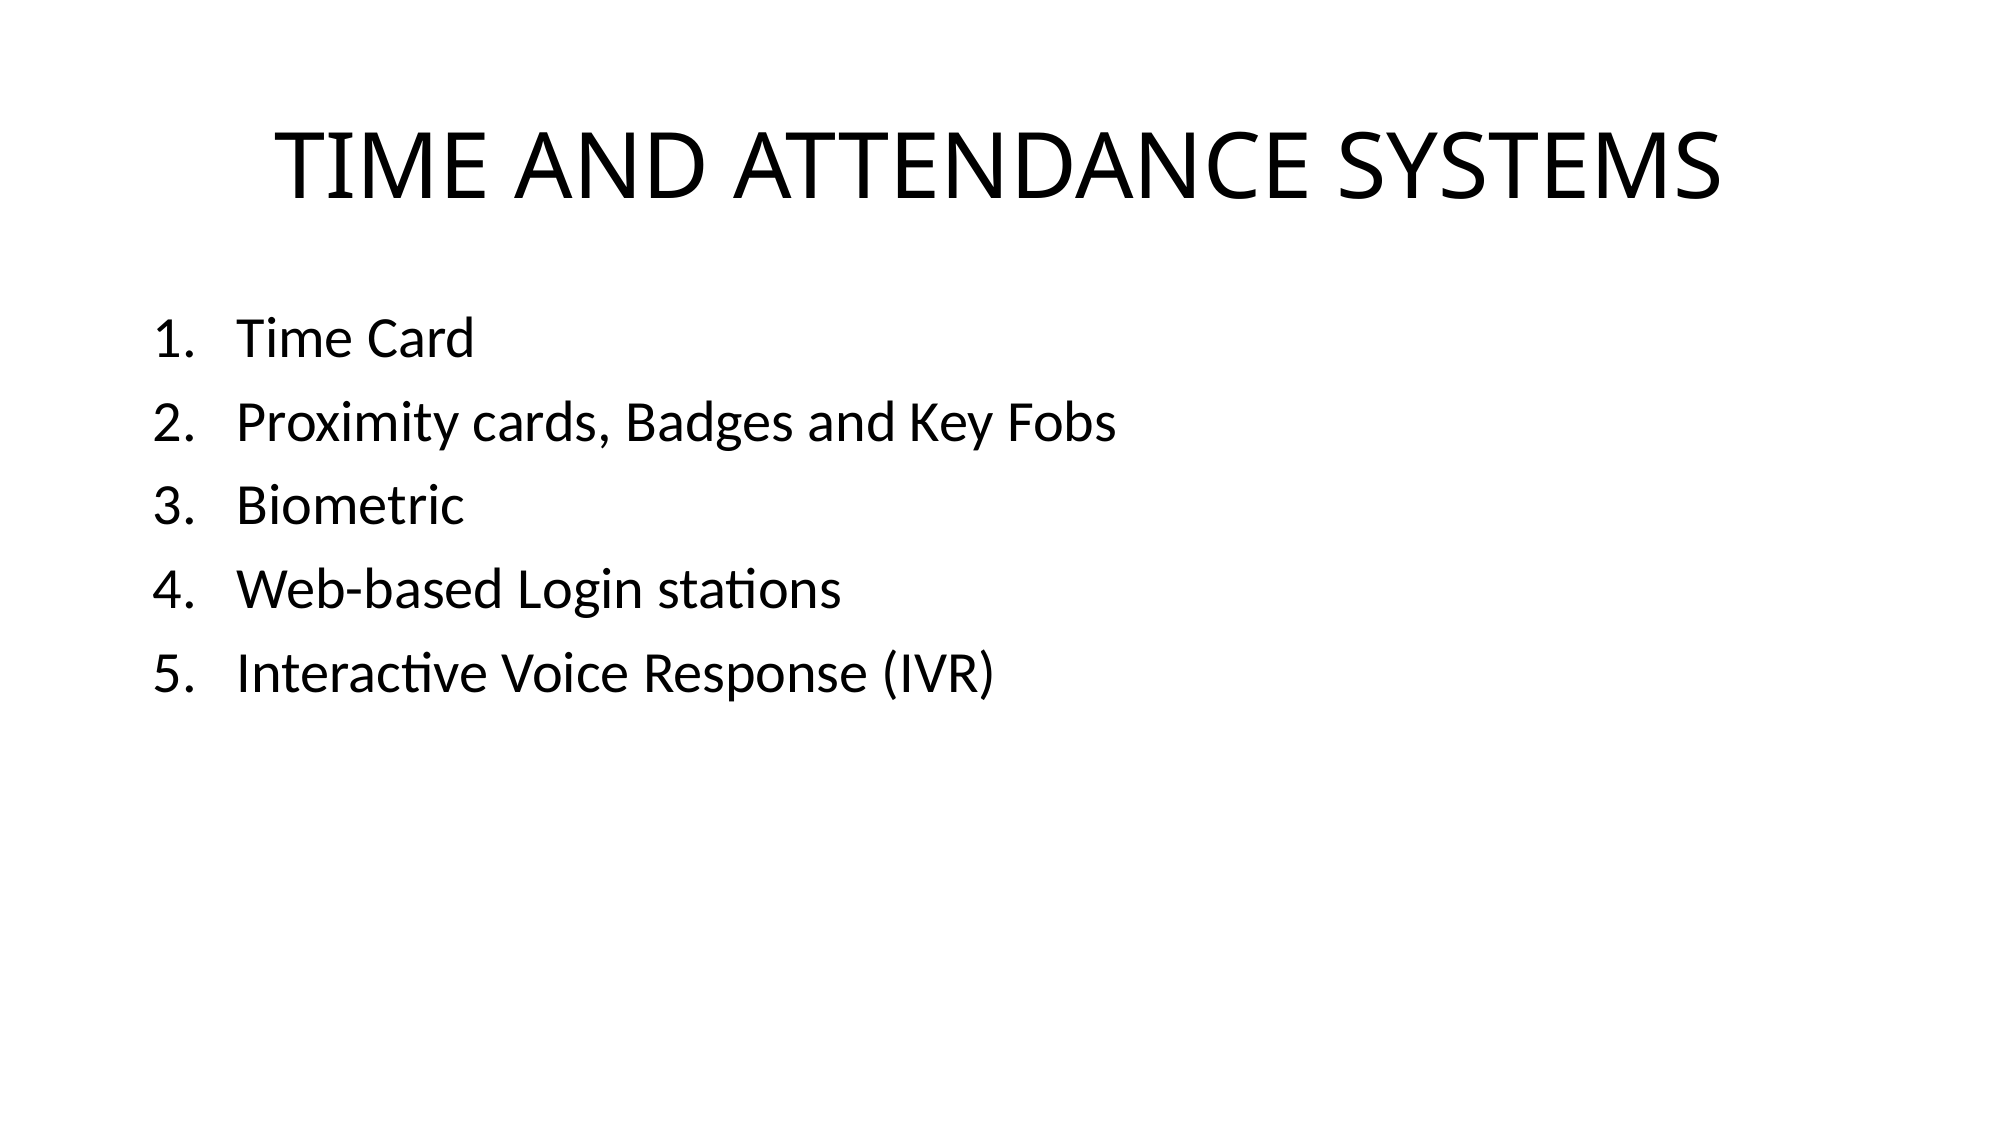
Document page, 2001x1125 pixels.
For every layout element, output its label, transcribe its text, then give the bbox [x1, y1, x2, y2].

list Time Card Proximity cards, Badges and Key Fobs Biometric Web-based Login stations Interactive Voice Response (IVR) [137, 299, 1863, 1014]
title TIME AND ATTENDANCE SYSTEMS [137, 59, 1863, 278]
